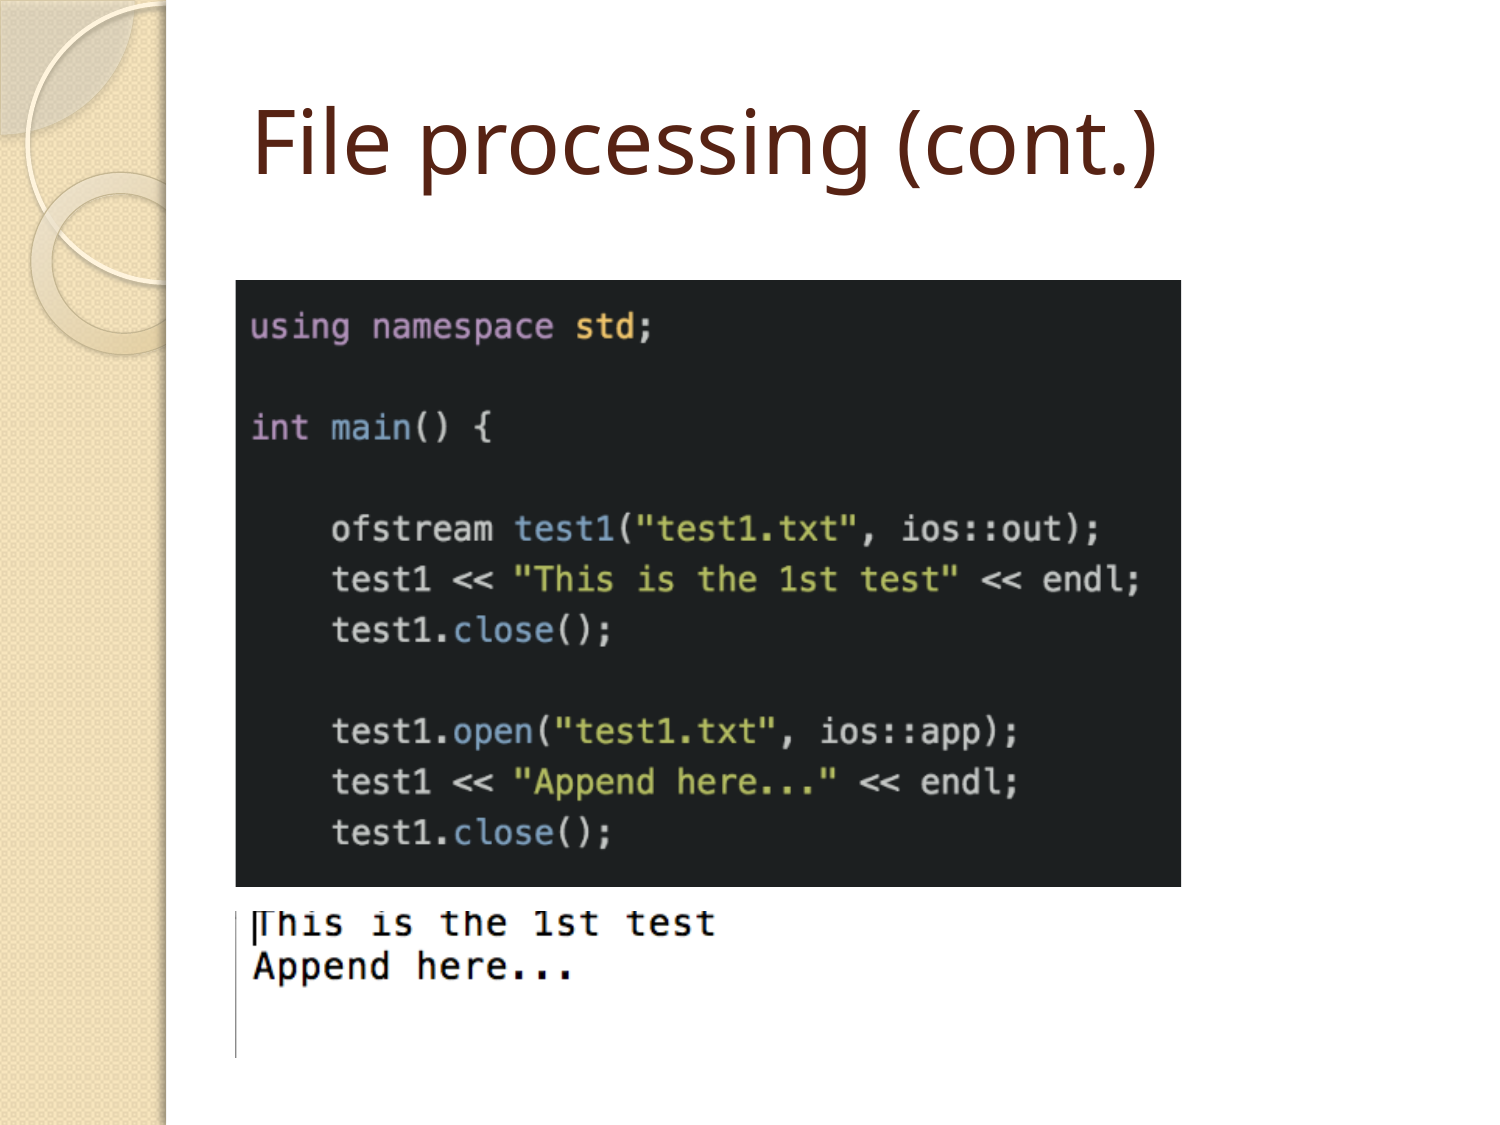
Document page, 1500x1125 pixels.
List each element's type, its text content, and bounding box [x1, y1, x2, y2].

picture [235, 911, 942, 1058]
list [235, 280, 1182, 887]
title File processing (cont.) [235, 45, 1466, 233]
